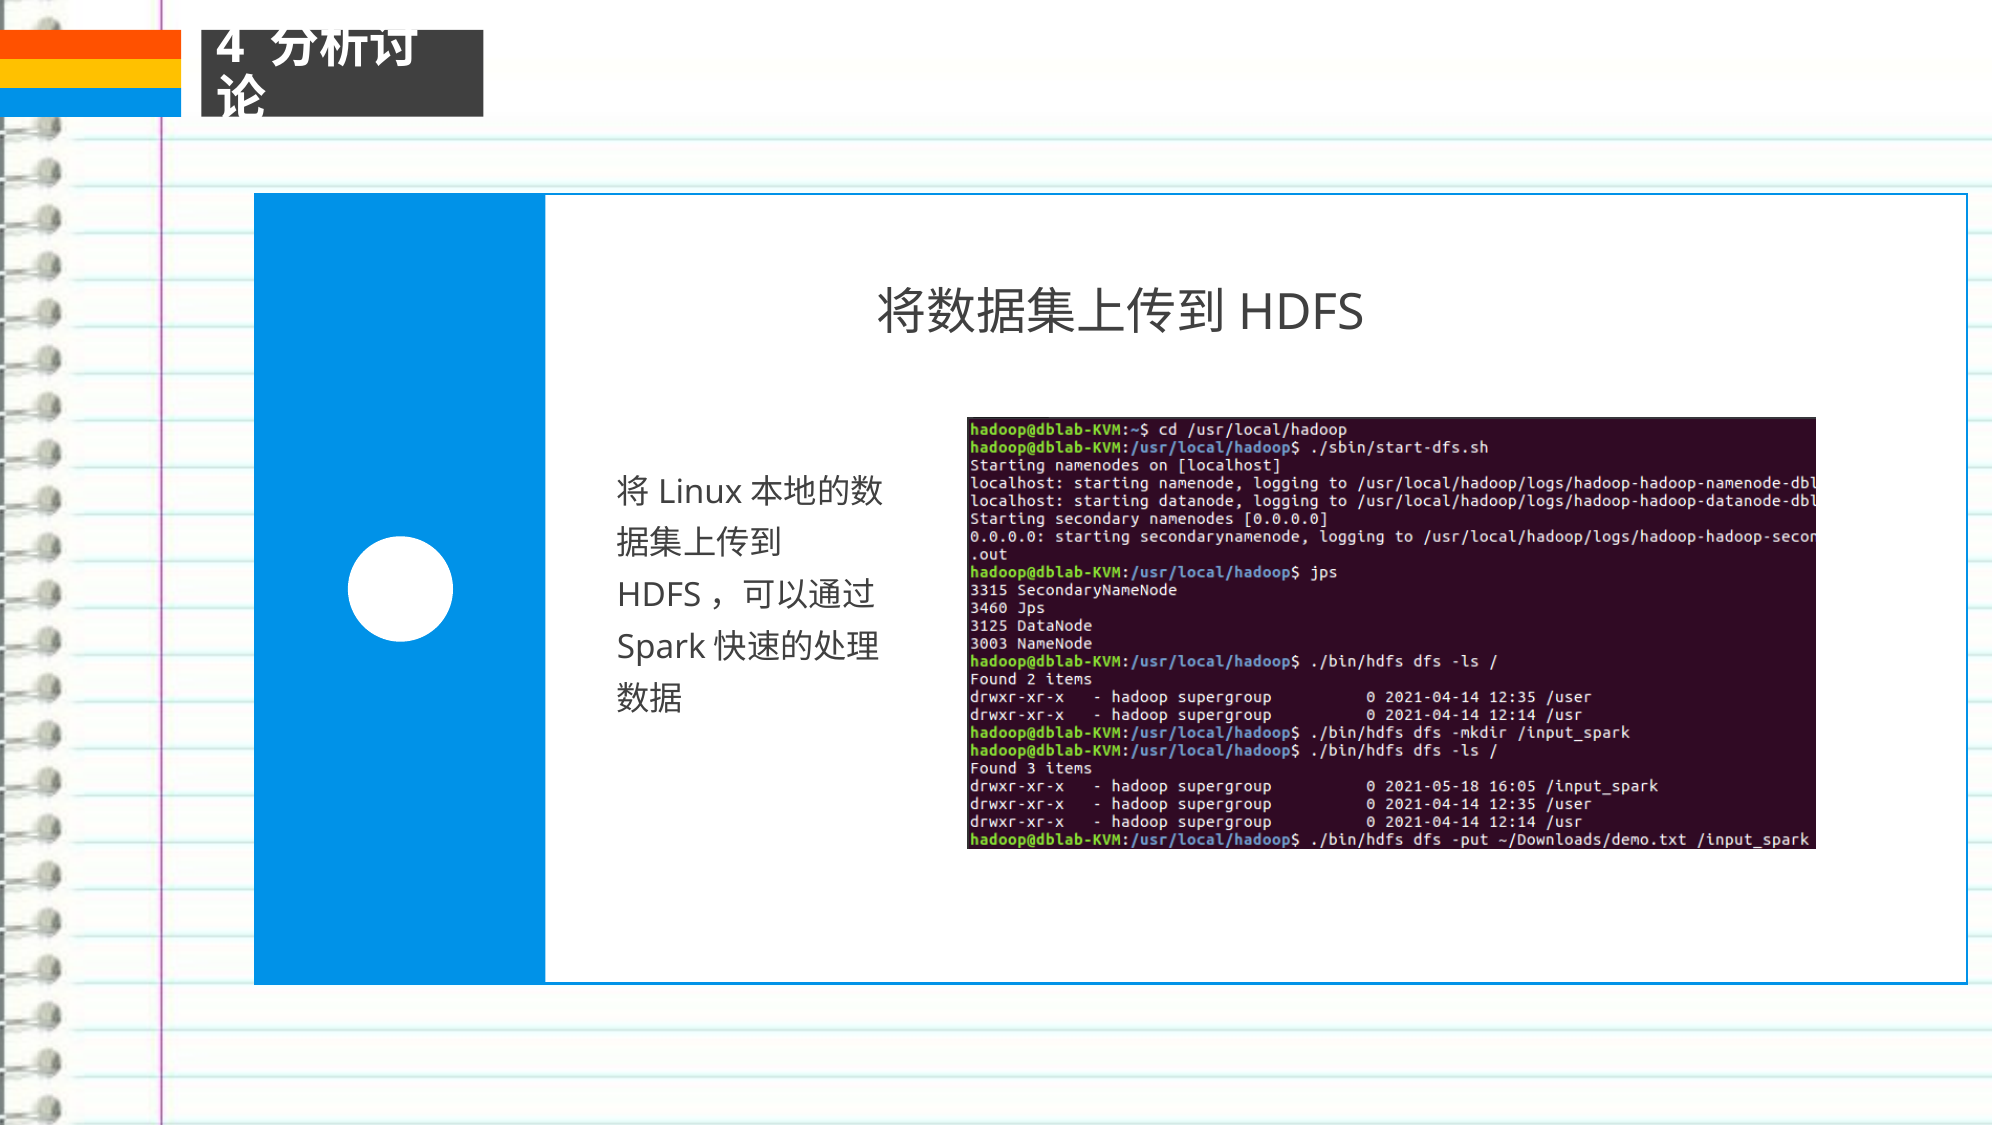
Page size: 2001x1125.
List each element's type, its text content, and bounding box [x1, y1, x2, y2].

list 4 分析讨论 [201, 29, 484, 117]
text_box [254, 194, 1968, 984]
picture [967, 417, 1816, 849]
